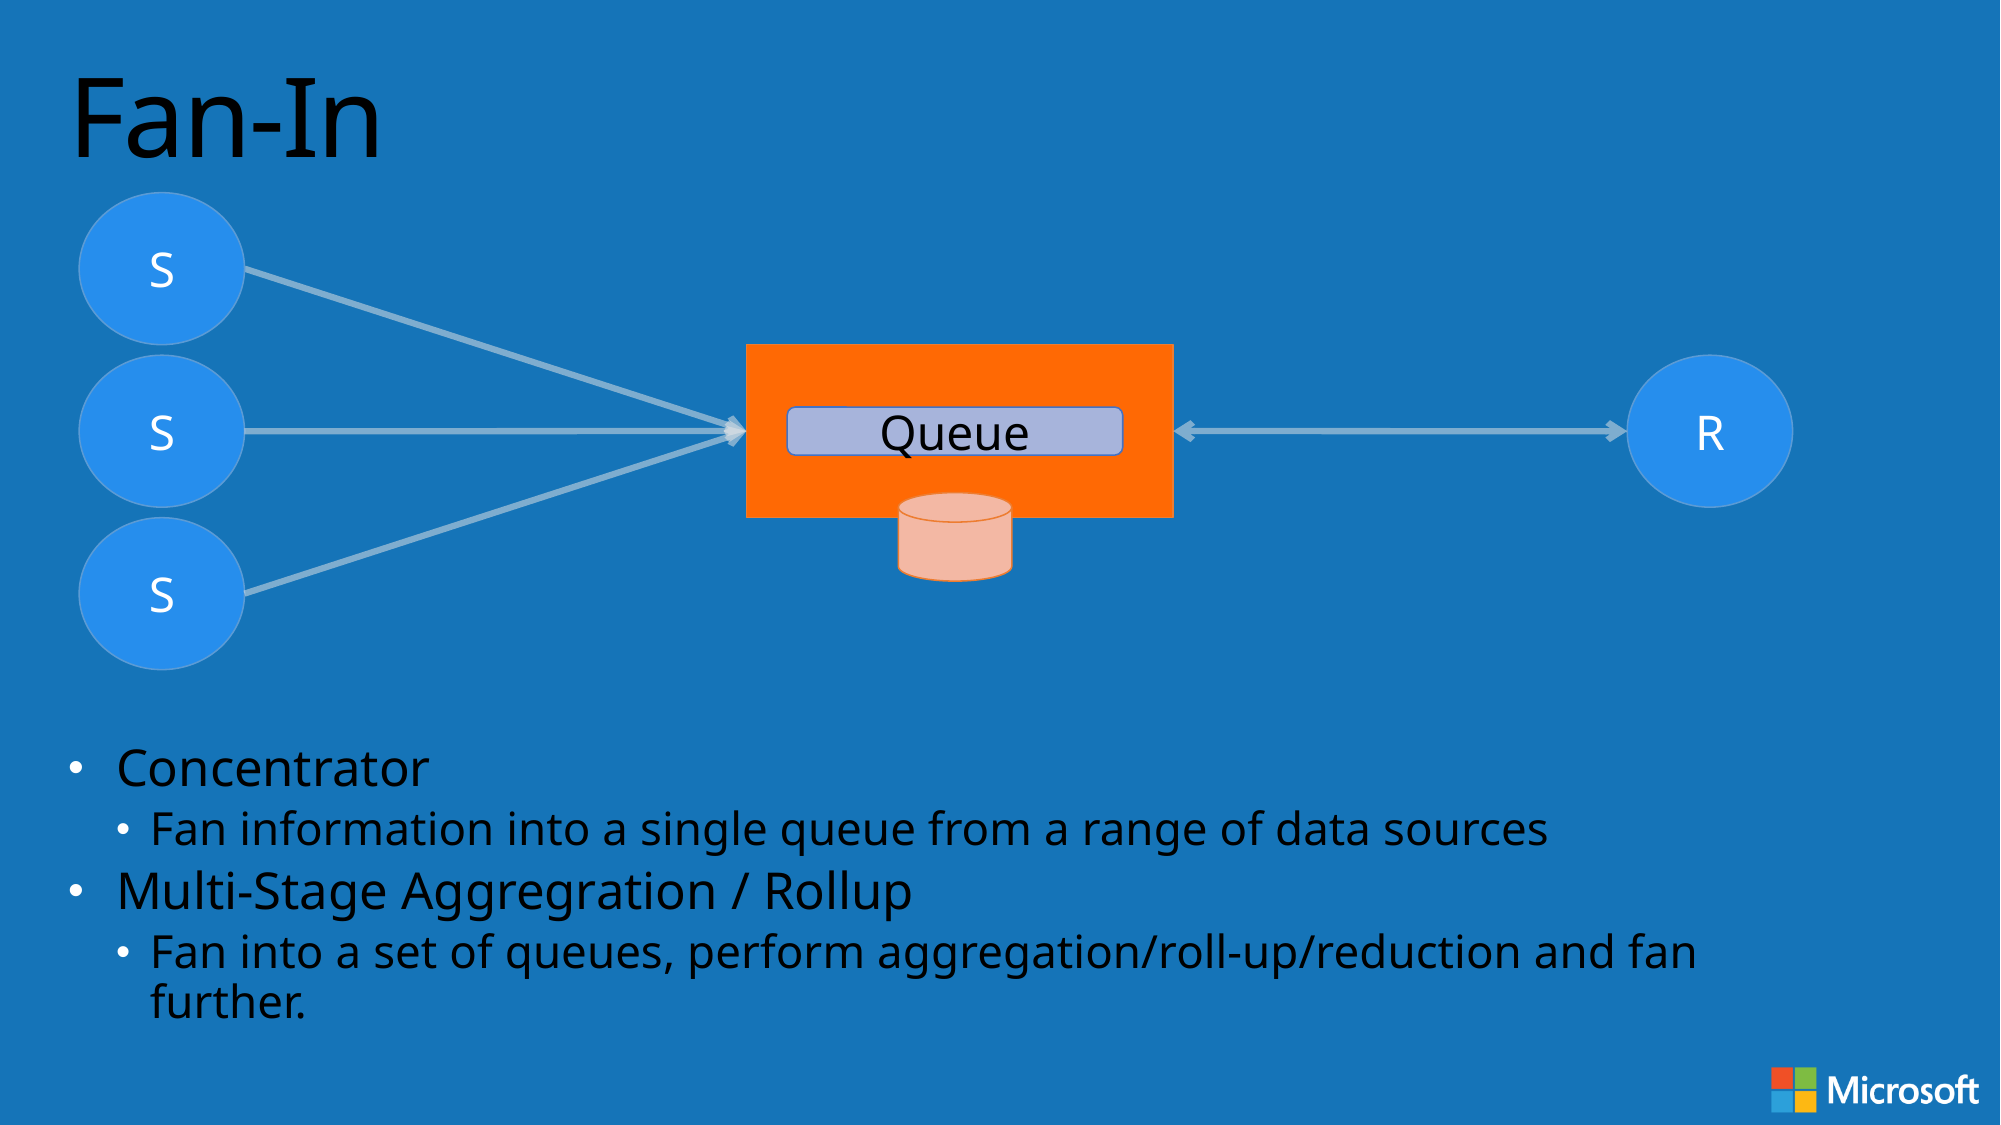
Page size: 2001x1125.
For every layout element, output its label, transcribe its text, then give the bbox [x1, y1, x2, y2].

text_box S [78, 191, 246, 346]
text_box S [78, 354, 244, 508]
text_box S [78, 516, 246, 671]
text_box R [1626, 354, 1794, 508]
text_box [747, 344, 1174, 518]
text_box Queue [786, 406, 1124, 456]
title Fan-In [44, 47, 1938, 196]
list Concentrator Fan information into a single queue from a range of data sources Multi-Stage Aggregration / Rollup Fan into a set of queues, perform aggregation/roll-up/reduction and fan further. [44, 727, 1829, 1048]
text_box [897, 491, 1013, 582]
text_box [244, 268, 747, 430]
picture [1770, 1066, 1980, 1113]
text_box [244, 430, 747, 594]
